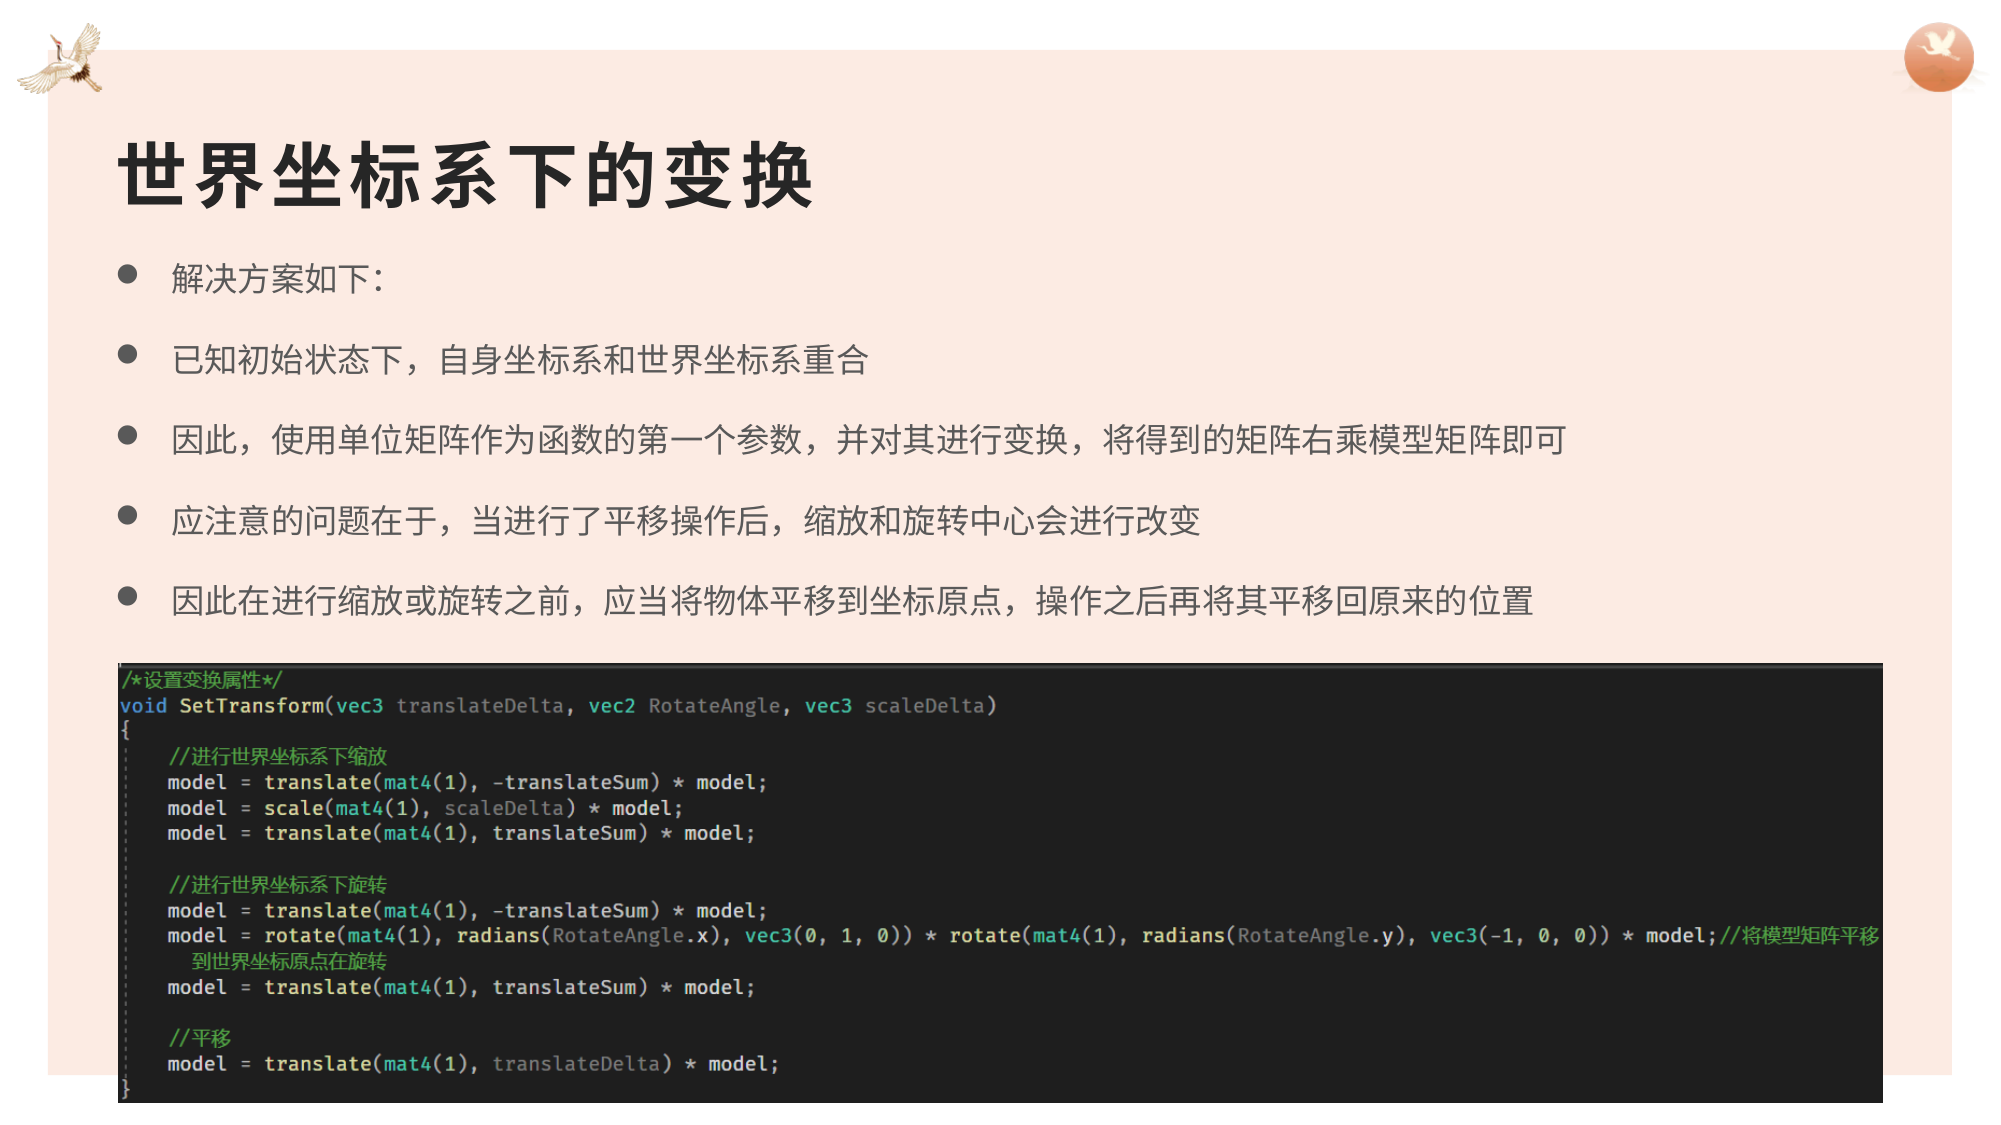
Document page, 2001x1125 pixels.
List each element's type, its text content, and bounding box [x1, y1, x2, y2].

picture [0, 0, 119, 119]
text_box [47, 49, 1953, 1076]
text_box 解决方案如下： 已知初始状态下，自身坐标系和世界坐标系重合 因此，使用单位矩阵作为函数的第一个参数，并对其进行变换，将得到的矩阵右乘模型矩阵即可 应注意的问题在于，当进行了平移操作后，缩放和旋转中心会进行改变 因此在进行缩放或旋转之前，应当将物体平移到坐标原点，操作之后再将其平移回原来的位置 [100, 231, 1882, 632]
picture [1881, 0, 2000, 119]
picture [118, 663, 1883, 1103]
text_box 世界坐标系下的变换 [100, 123, 901, 225]
